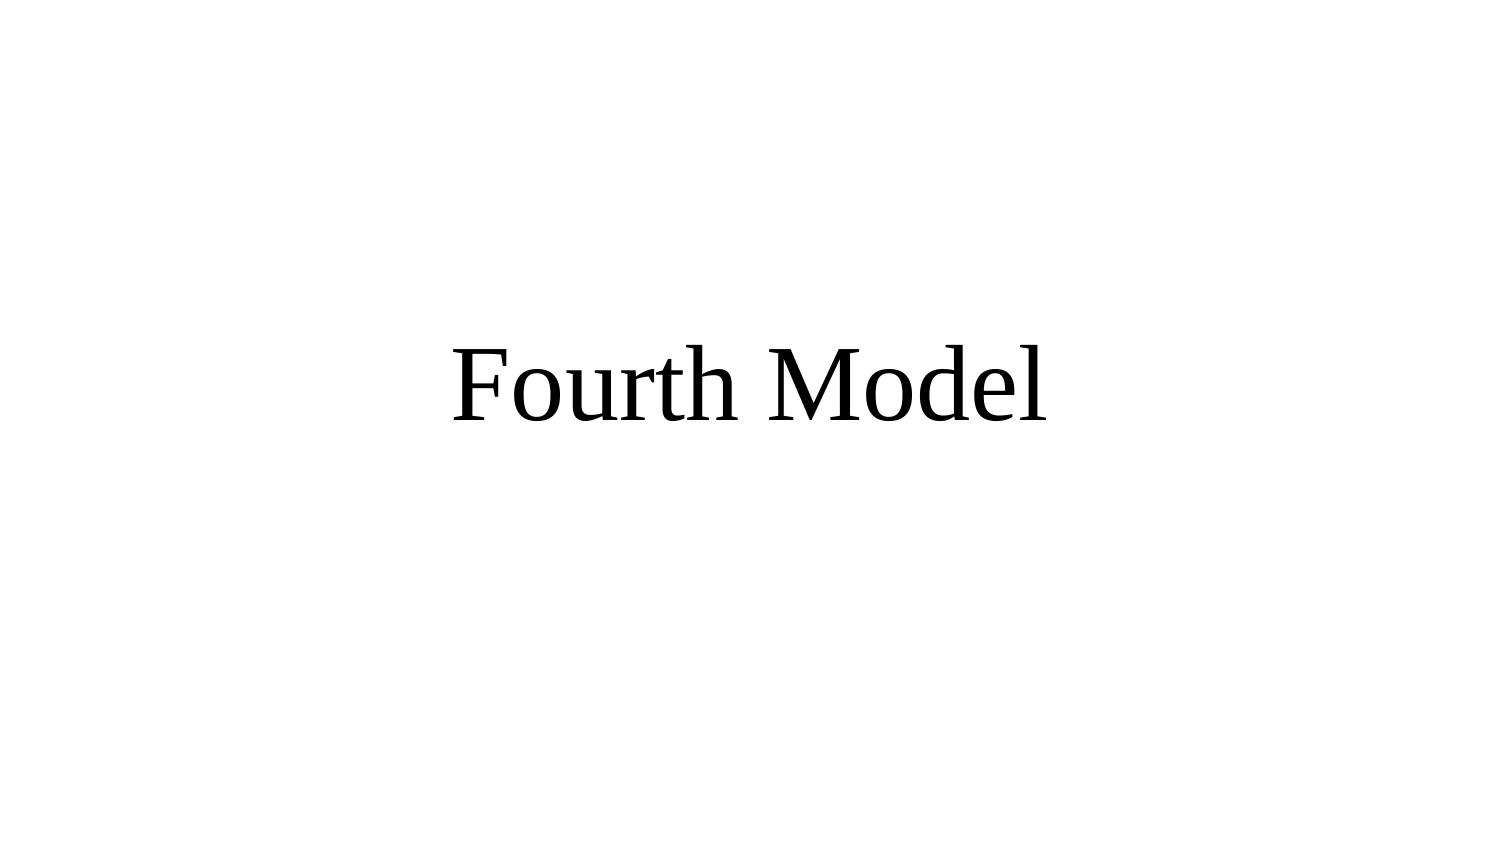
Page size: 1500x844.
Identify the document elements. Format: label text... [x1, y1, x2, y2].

title Fourth Model [51, 122, 1449, 459]
